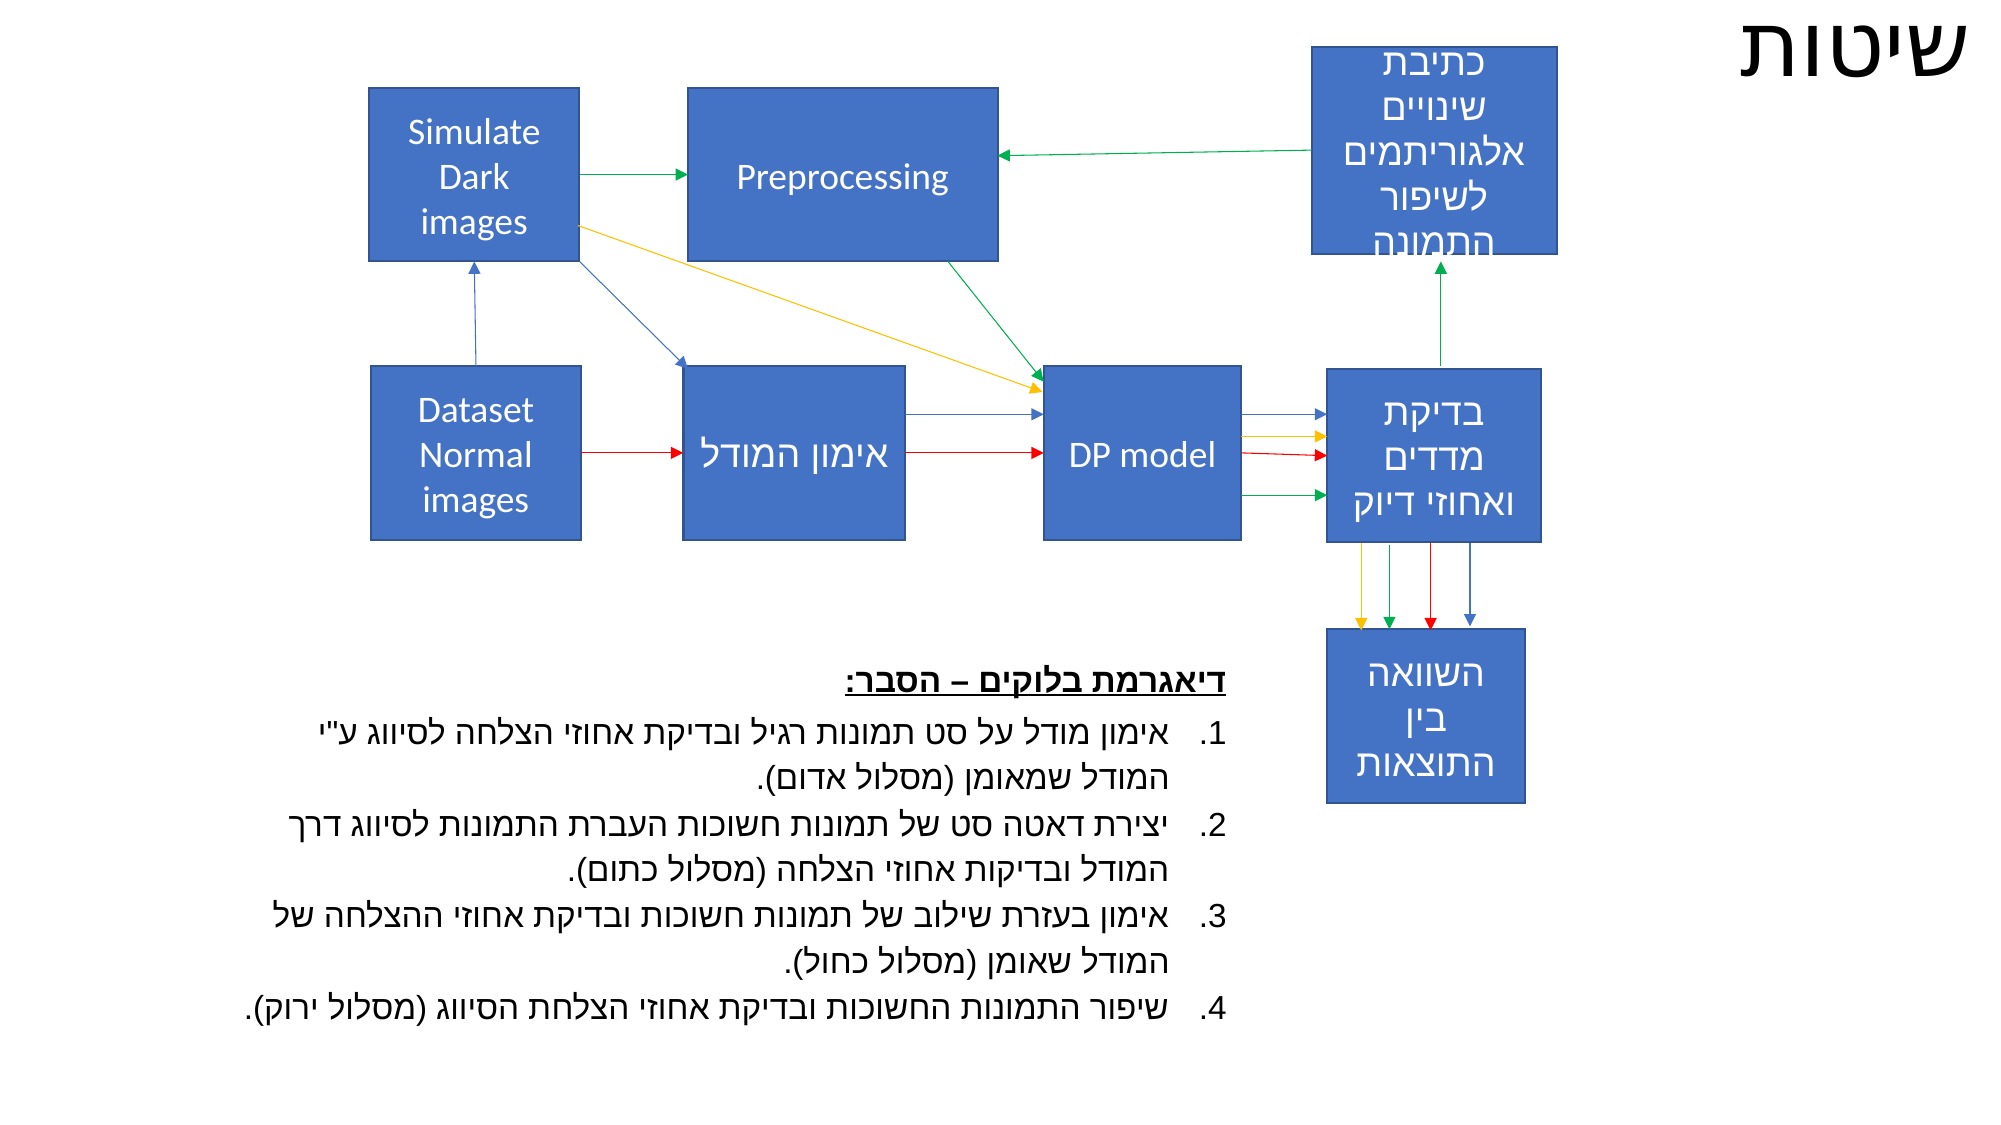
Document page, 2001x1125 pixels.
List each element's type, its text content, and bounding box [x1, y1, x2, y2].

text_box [369, 46, 1557, 804]
title שיטות [1673, 0, 1986, 112]
text_box דיאגרמת בלוקים – הסבר: אימון מודל על סט תמונות רגיל ובדיקת אחוזי הצלחה לסיווג ע"י המודל שמאומן (מסלול אדום). יצירת דאטה סט של תמונות חשוכות העברת התמונות לסיווג דרך המודל ובדיקות אחוזי הצלחה (מסלול כתום). אימון בעזרת שילוב של תמונות חשוכות ובדיקת אחוזי ההצלחה של המודל שאומן (מסלול כחול). שיפור התמונות החשוכות ובדיקת אחוזי הצלחת הסיווג (מסלול ירוק). [227, 651, 1242, 1034]
